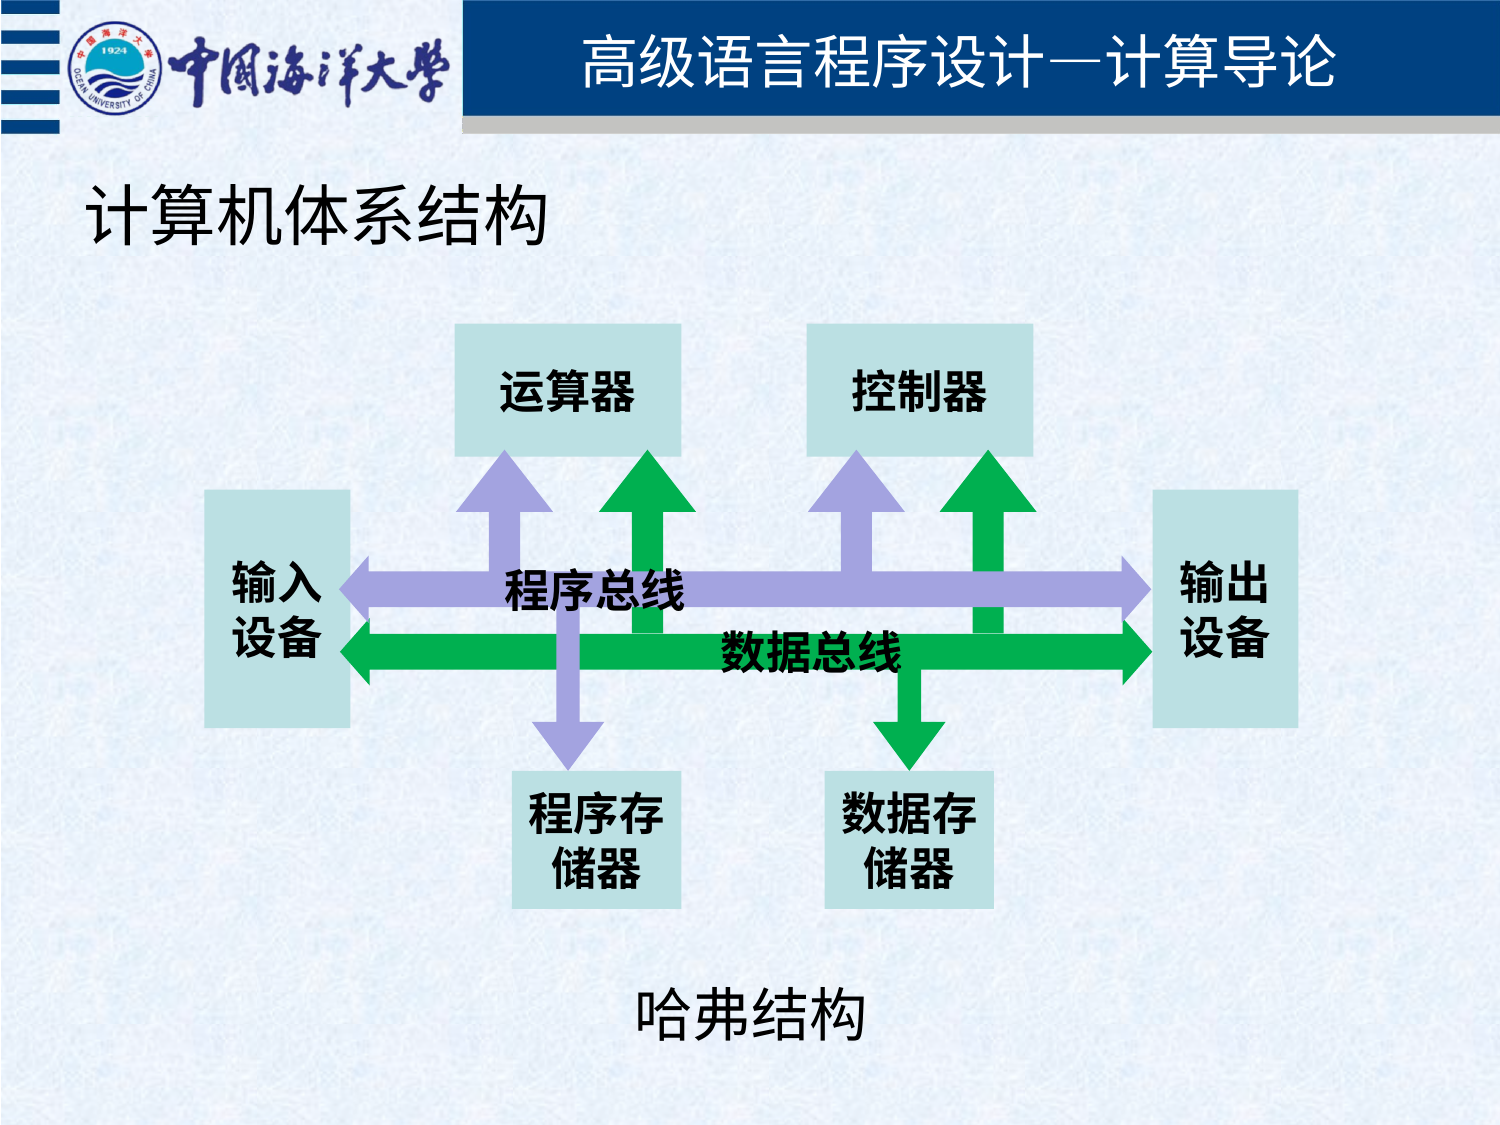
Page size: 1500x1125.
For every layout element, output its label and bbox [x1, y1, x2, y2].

picture [1, 0, 1500, 1125]
text_box [339, 449, 1153, 771]
